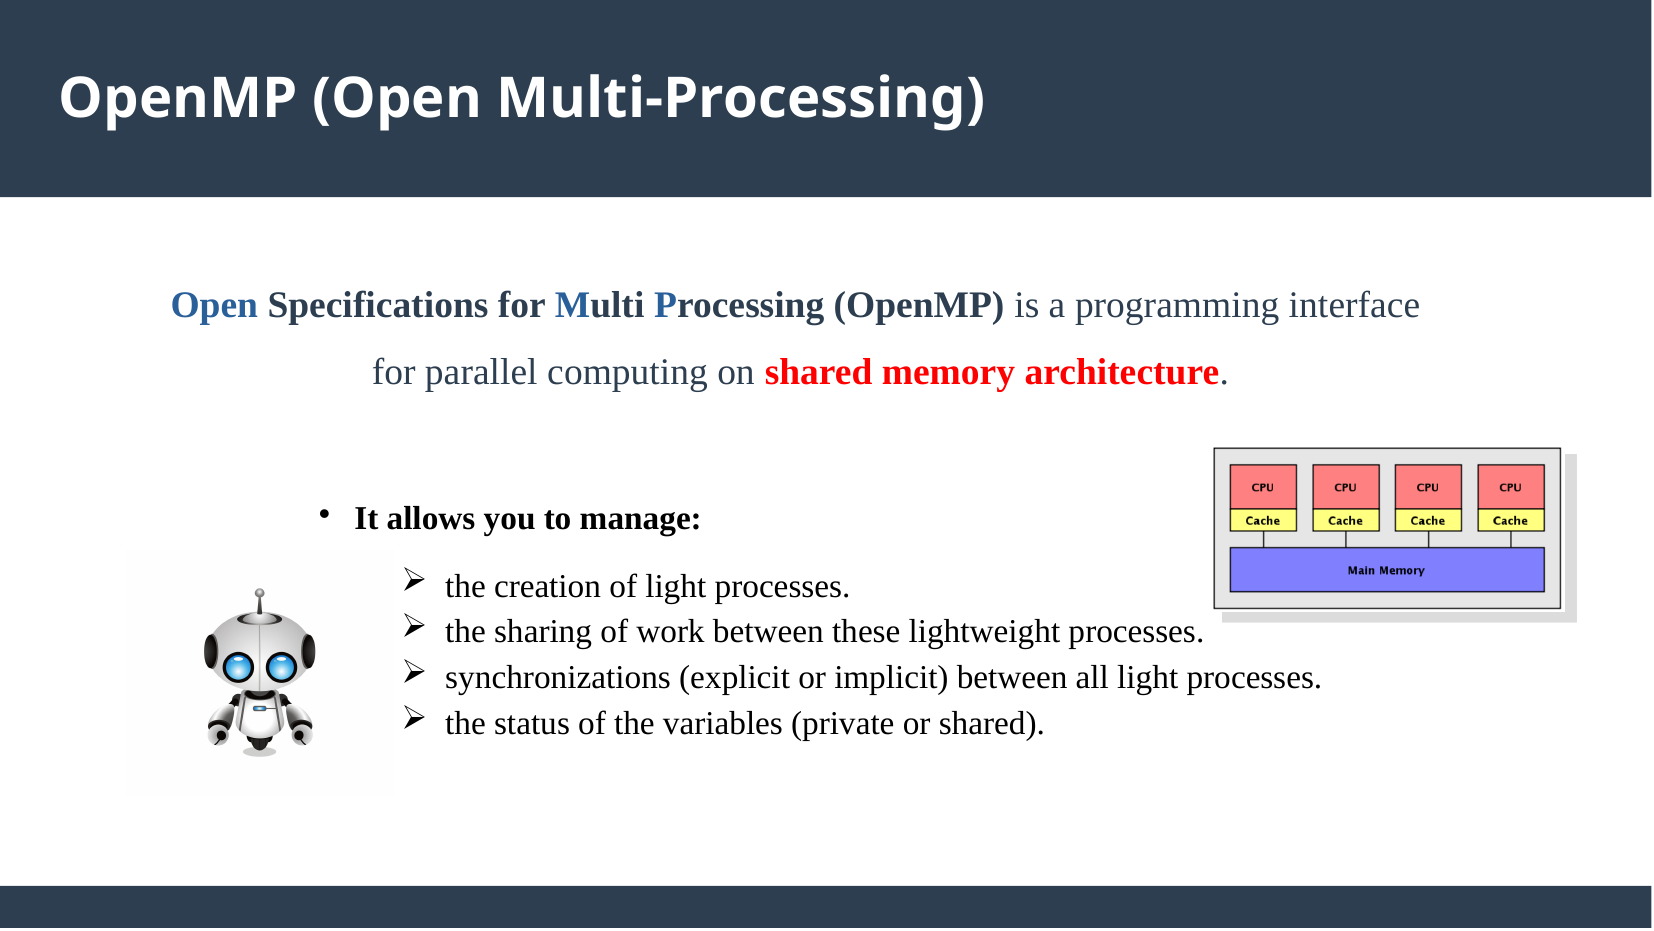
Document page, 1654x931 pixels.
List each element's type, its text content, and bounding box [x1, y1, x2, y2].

picture [1210, 442, 1565, 612]
picture [125, 549, 394, 796]
text_box It allows you to manage: the creation of light processes. the sharing of work between these lightweight processes. synchronizations (explicit or implicit) between all light processes. the status of the variables (private or shared). [318, 496, 1617, 819]
text_box Open Specifications for Multi Processing (OpenMP) is a programming interface for parallel computing on shared memory architecture. [77, 280, 1524, 443]
title OpenMP (Open Multi-Processing) [59, 37, 1593, 153]
